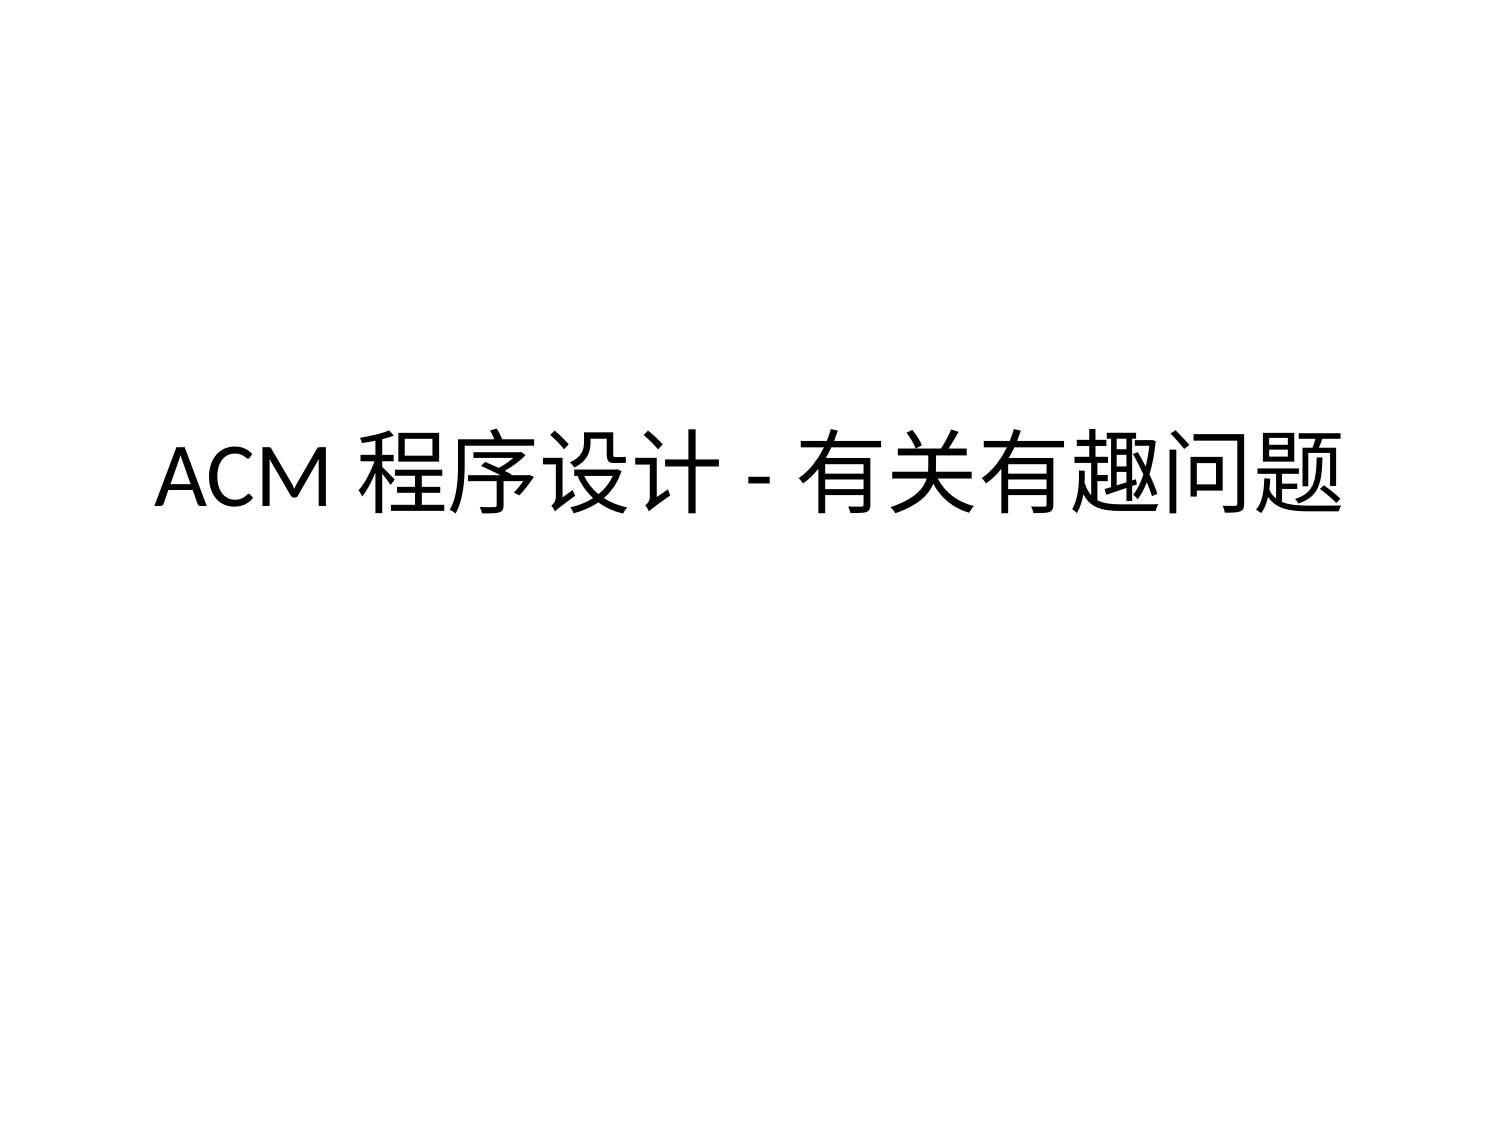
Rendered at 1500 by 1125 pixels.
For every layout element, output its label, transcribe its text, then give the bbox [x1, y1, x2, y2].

title ACM程序设计-有关有趣问题 [112, 349, 1388, 591]
